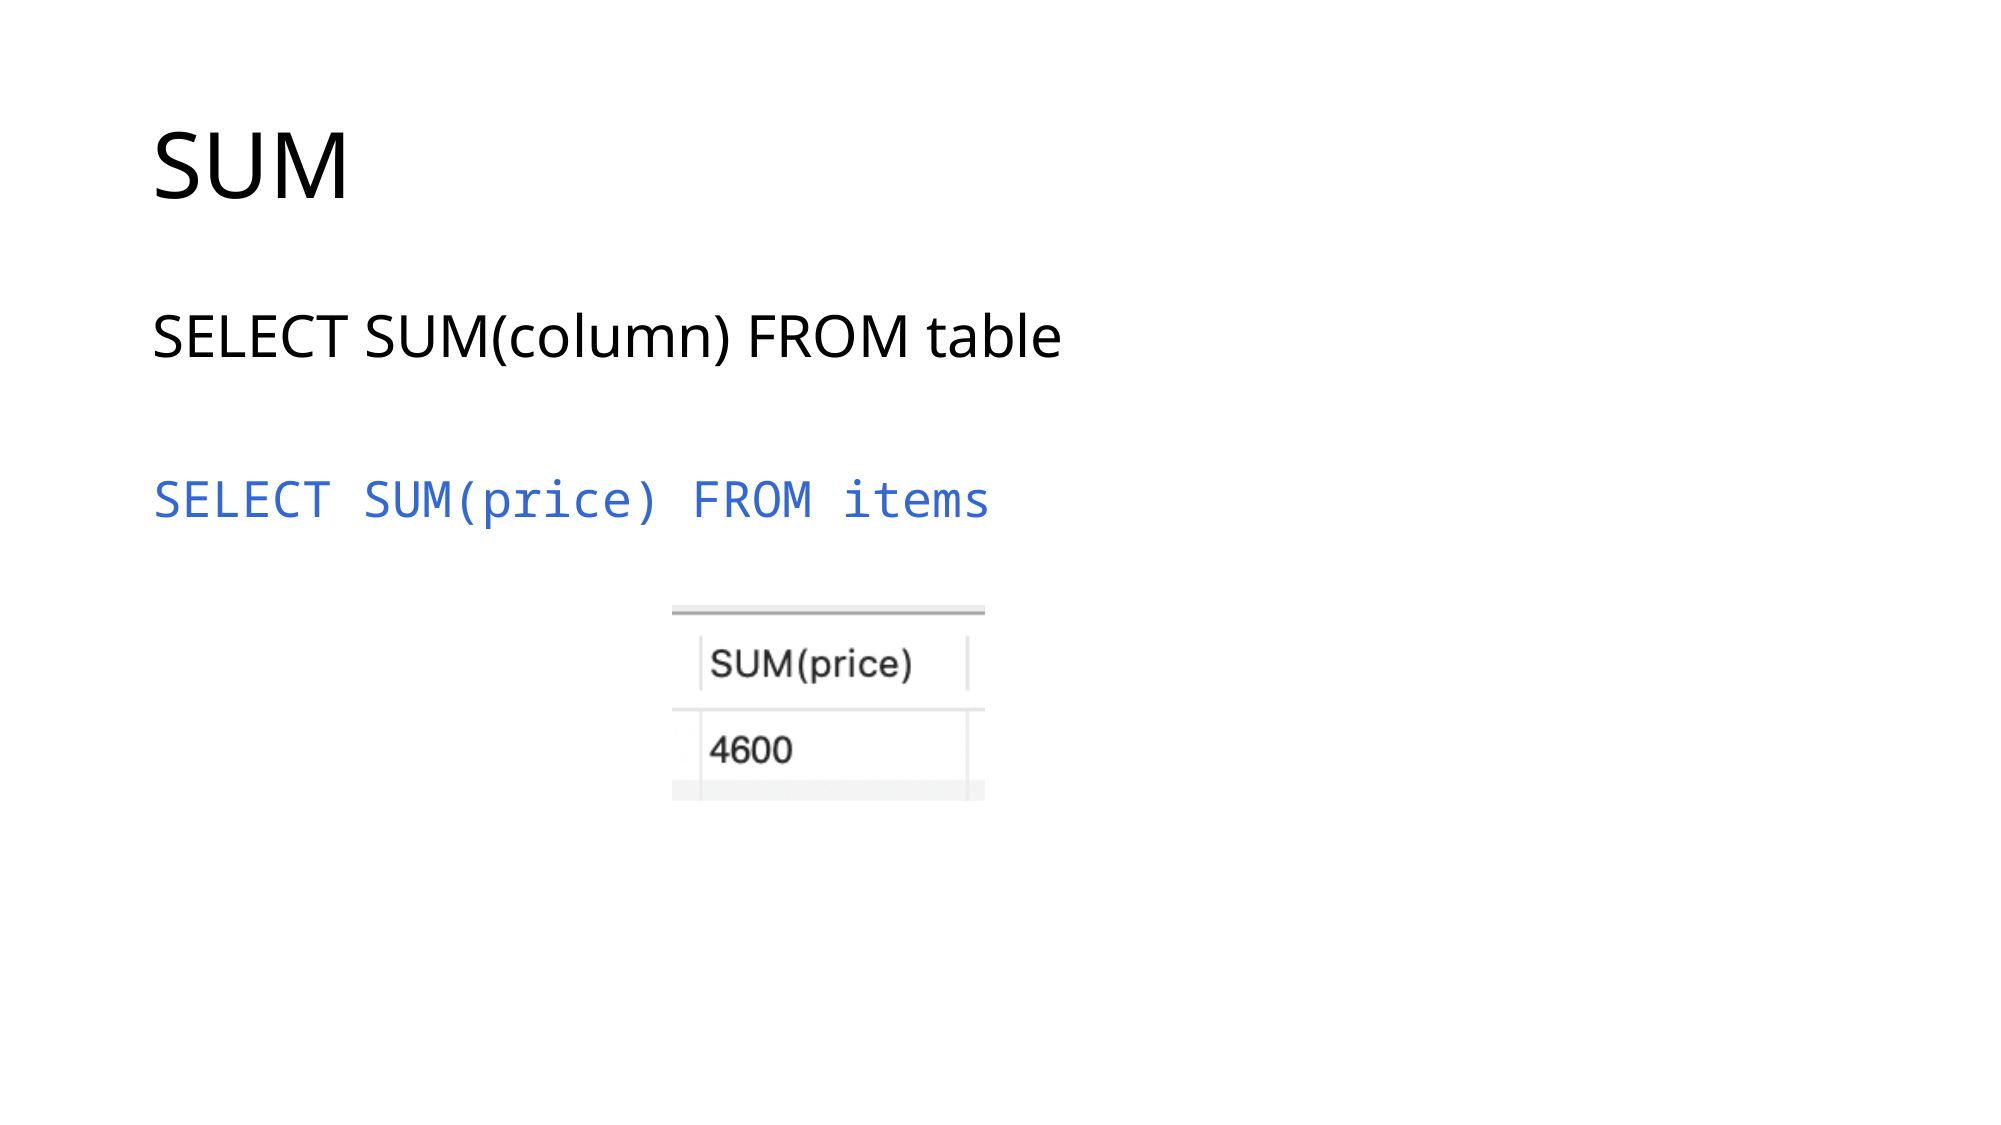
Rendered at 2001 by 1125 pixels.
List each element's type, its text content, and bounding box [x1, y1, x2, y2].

title SUM [137, 59, 1863, 278]
picture [671, 605, 985, 802]
list SELECT SUM(column) FROM table SELECT SUM(price) FROM items [137, 299, 1863, 1014]
